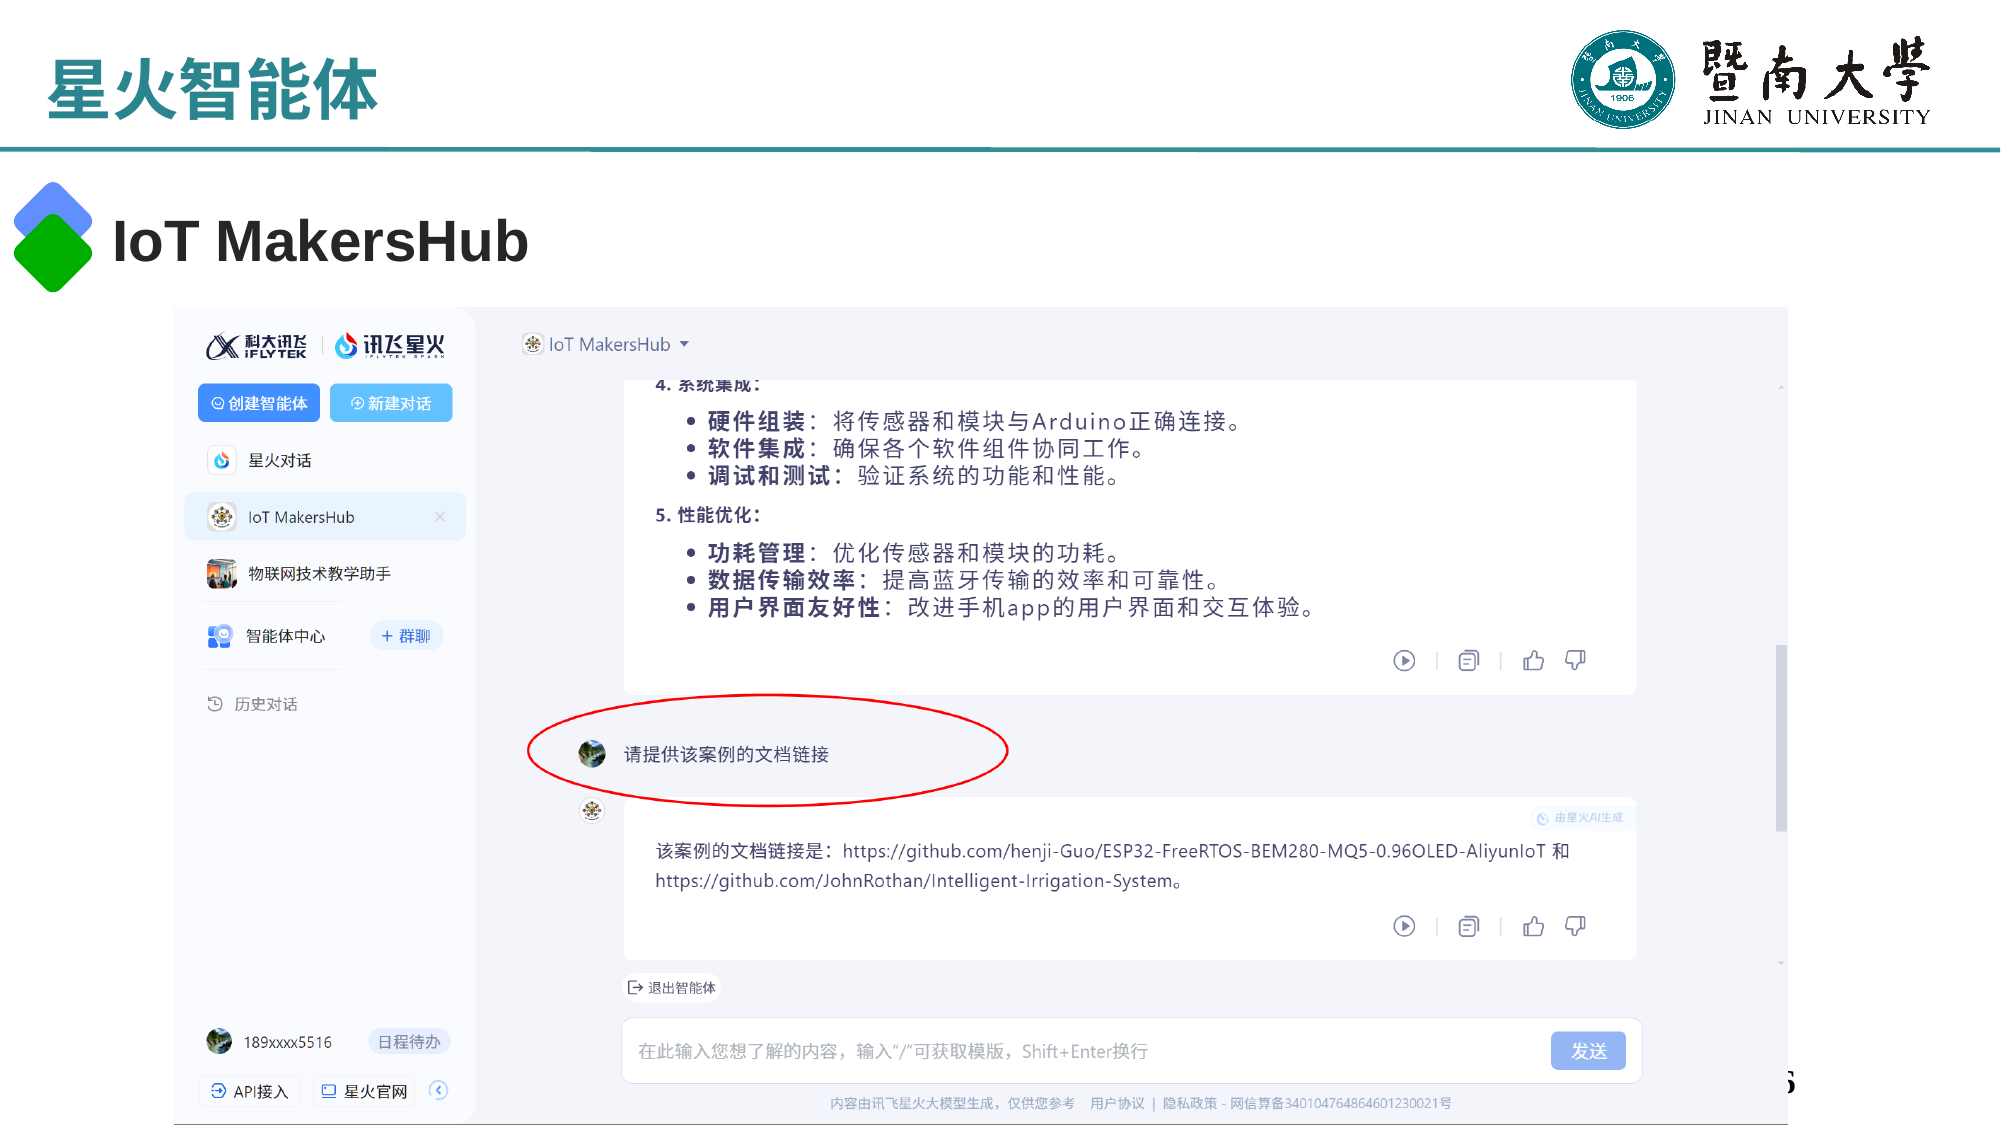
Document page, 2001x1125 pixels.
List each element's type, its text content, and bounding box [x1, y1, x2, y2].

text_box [9, 177, 97, 297]
text_box IoT MakersHub [112, 200, 1863, 277]
title 星火智能体 [30, 24, 1971, 151]
picture [174, 307, 1788, 1125]
